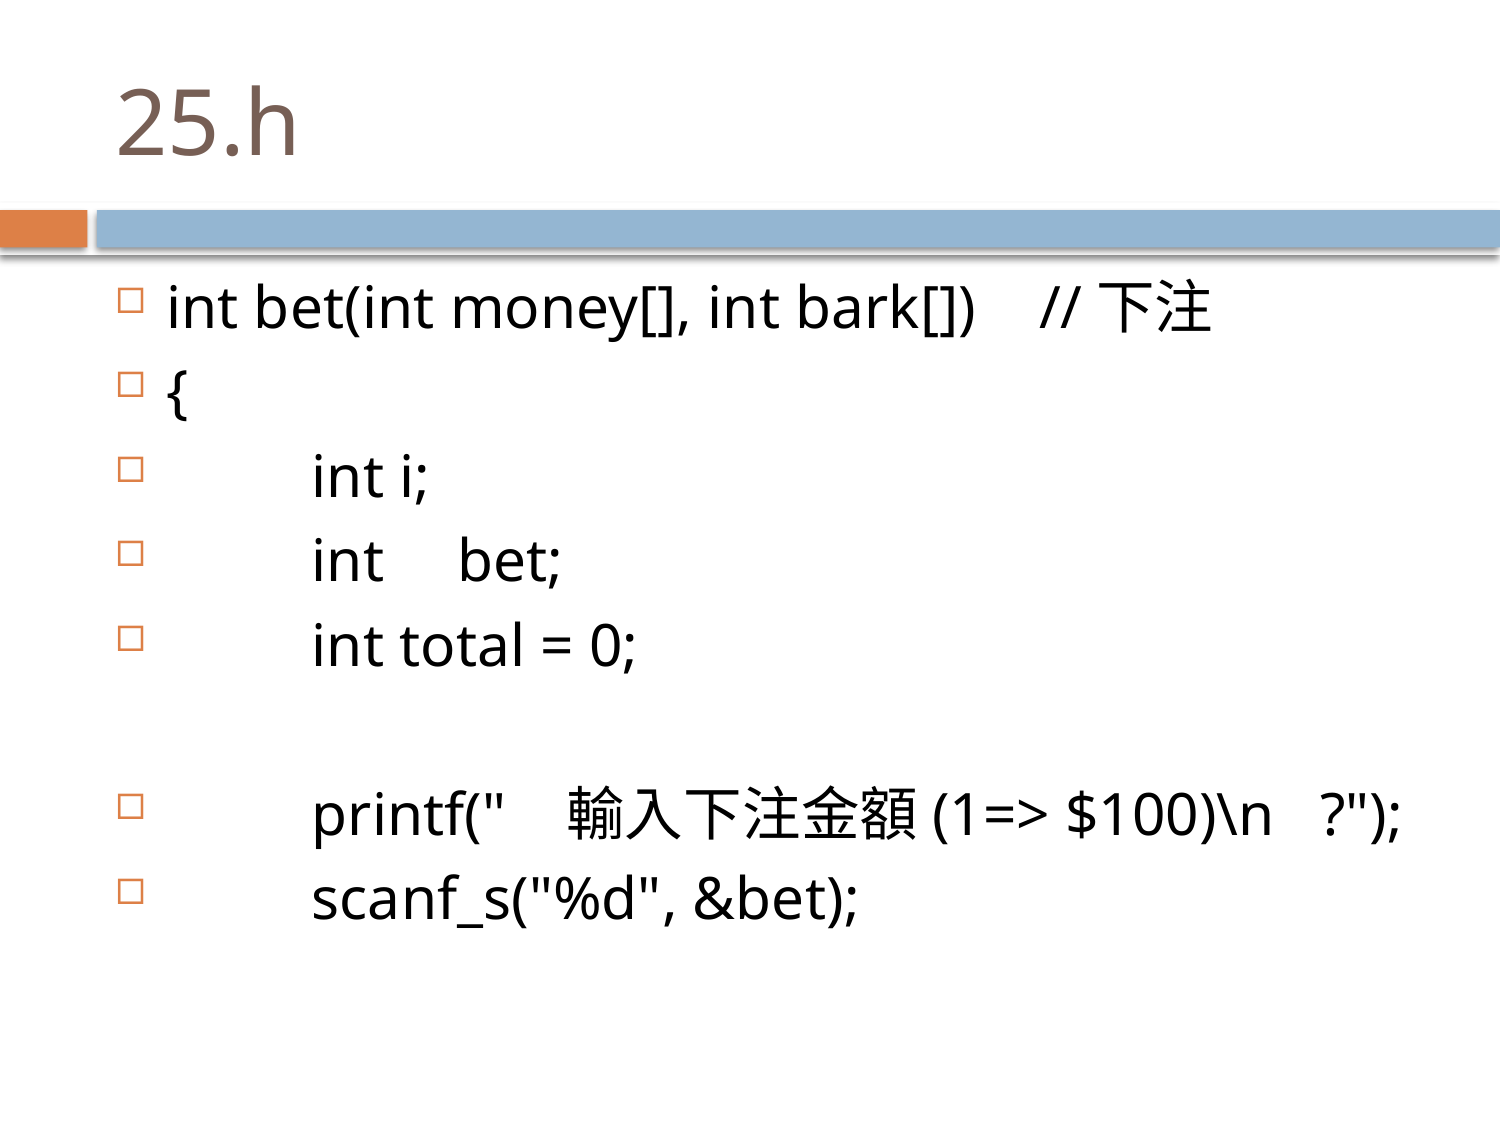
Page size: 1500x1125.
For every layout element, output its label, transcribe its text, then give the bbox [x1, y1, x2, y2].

list int bet(int money[], int bark[]) //下注 { int i; int bet; int total = 0; printf(" 輸入下注金額(1=> $100)\n ?"); scanf_s("%d", &bet); [100, 262, 1438, 1000]
title 25.h [100, 37, 1438, 200]
